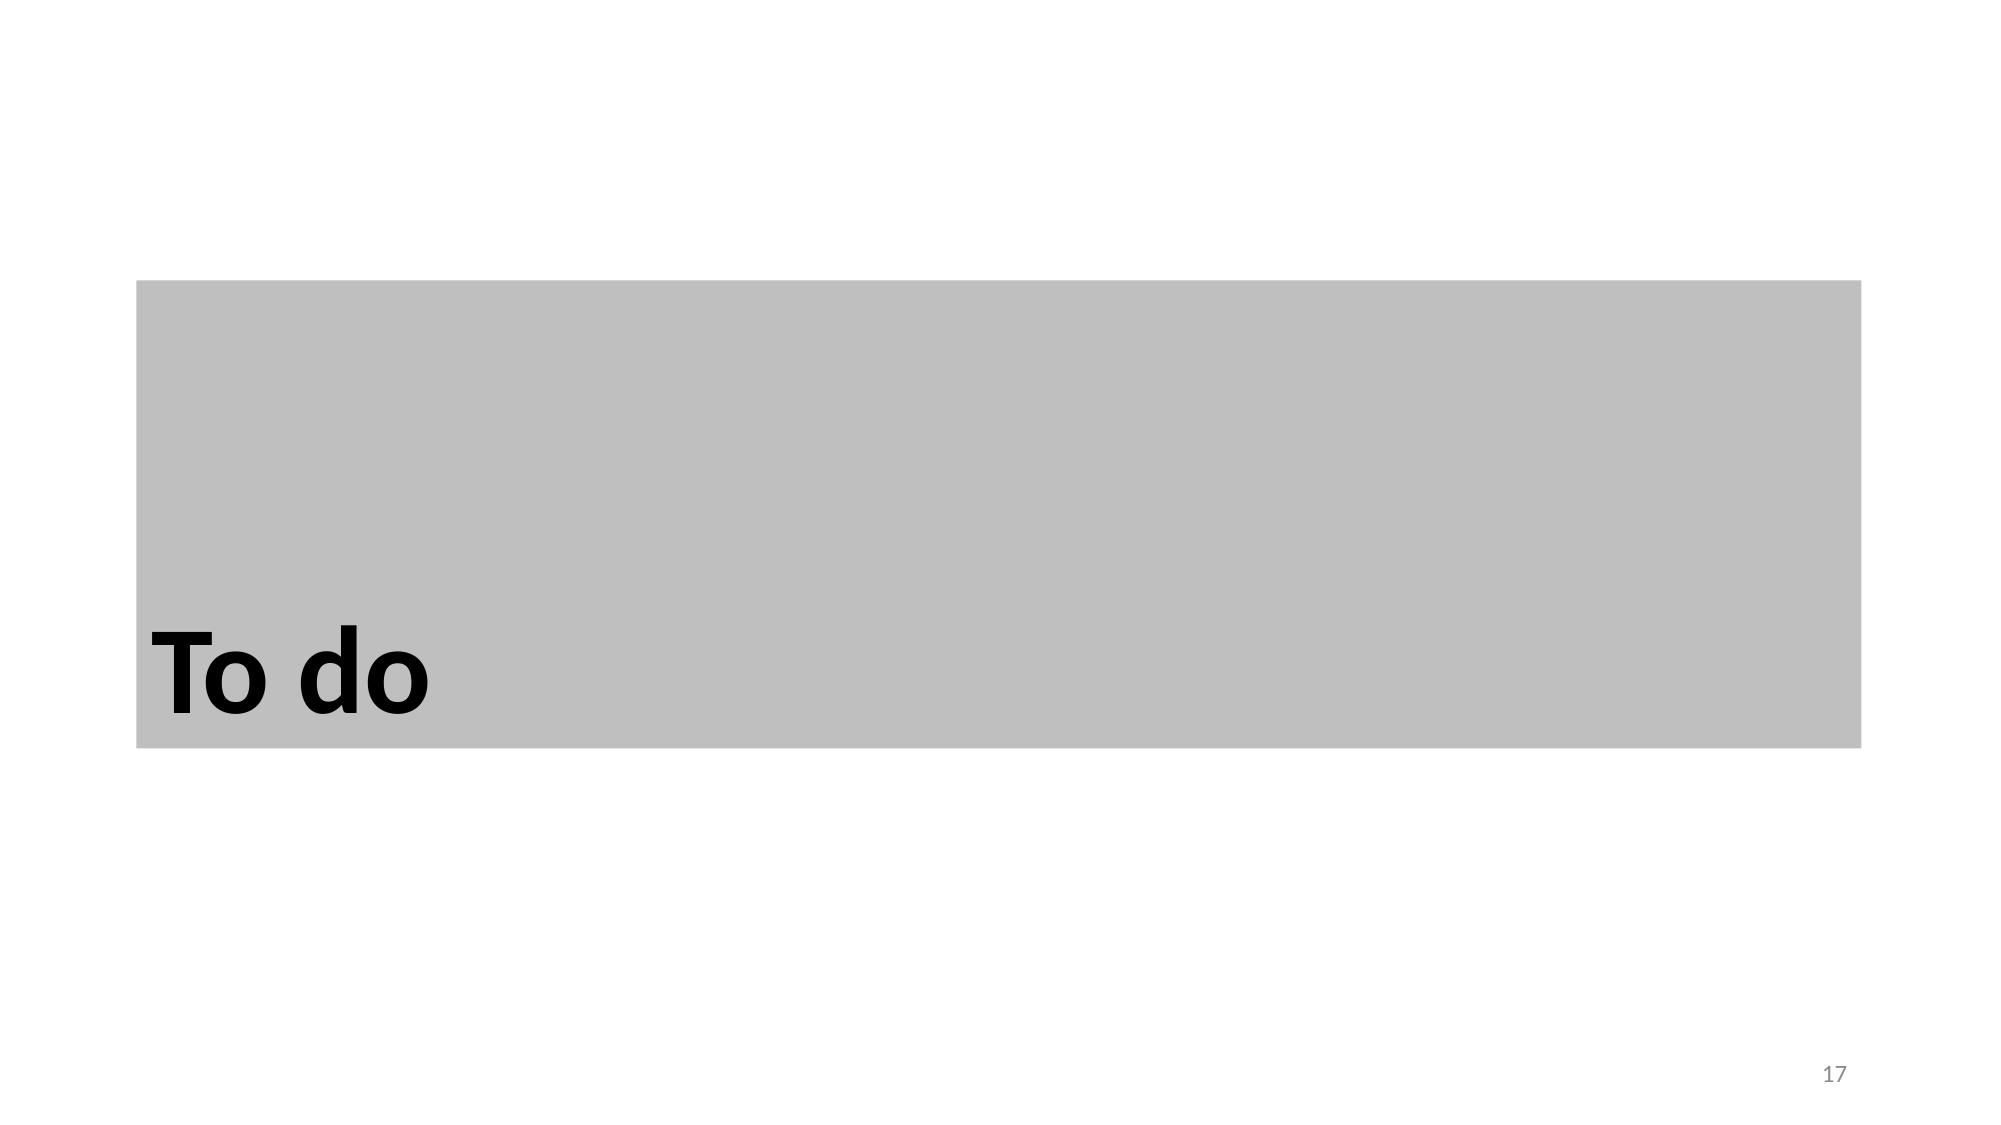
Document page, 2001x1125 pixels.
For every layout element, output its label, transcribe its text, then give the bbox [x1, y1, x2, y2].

slide_number 17 [1412, 1042, 1863, 1103]
title To do [136, 280, 1862, 749]
